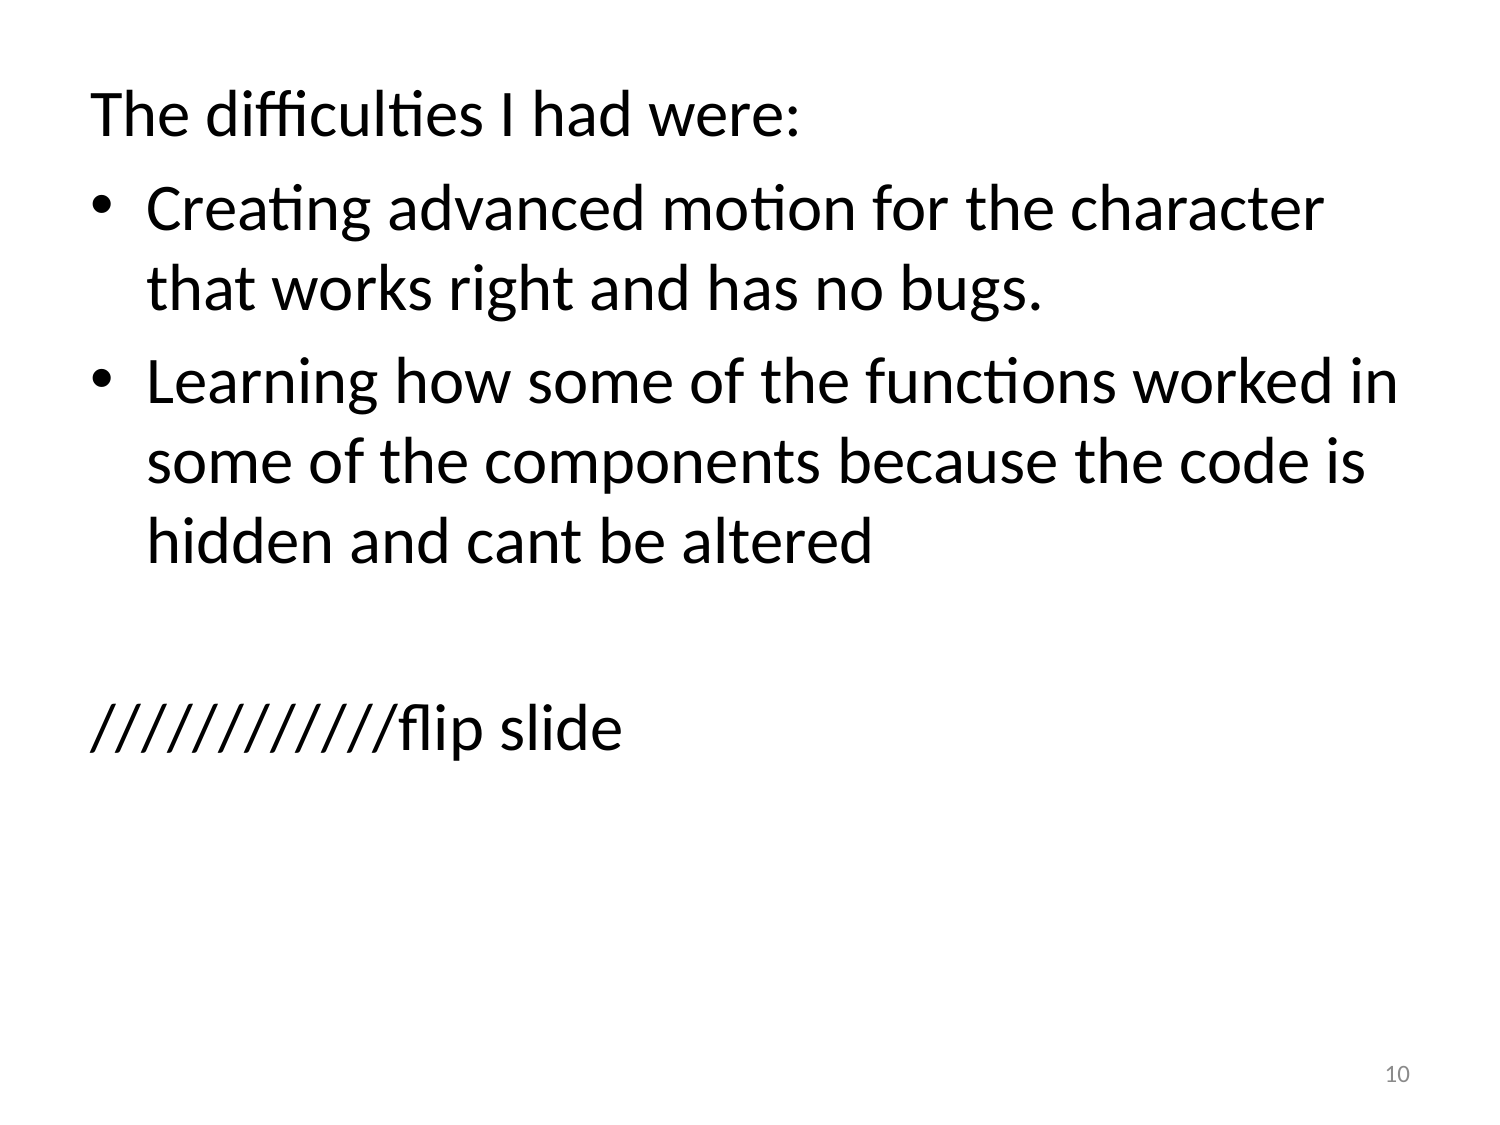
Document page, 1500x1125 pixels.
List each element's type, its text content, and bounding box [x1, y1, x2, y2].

slide_number 10 [1074, 1042, 1425, 1103]
list The difficulties I had were: Creating advanced motion for the character that works right and has no bugs. Learning how some of the functions worked in some of the components because the code is hidden and cant be altered ////////////flip slide [75, 62, 1425, 1005]
